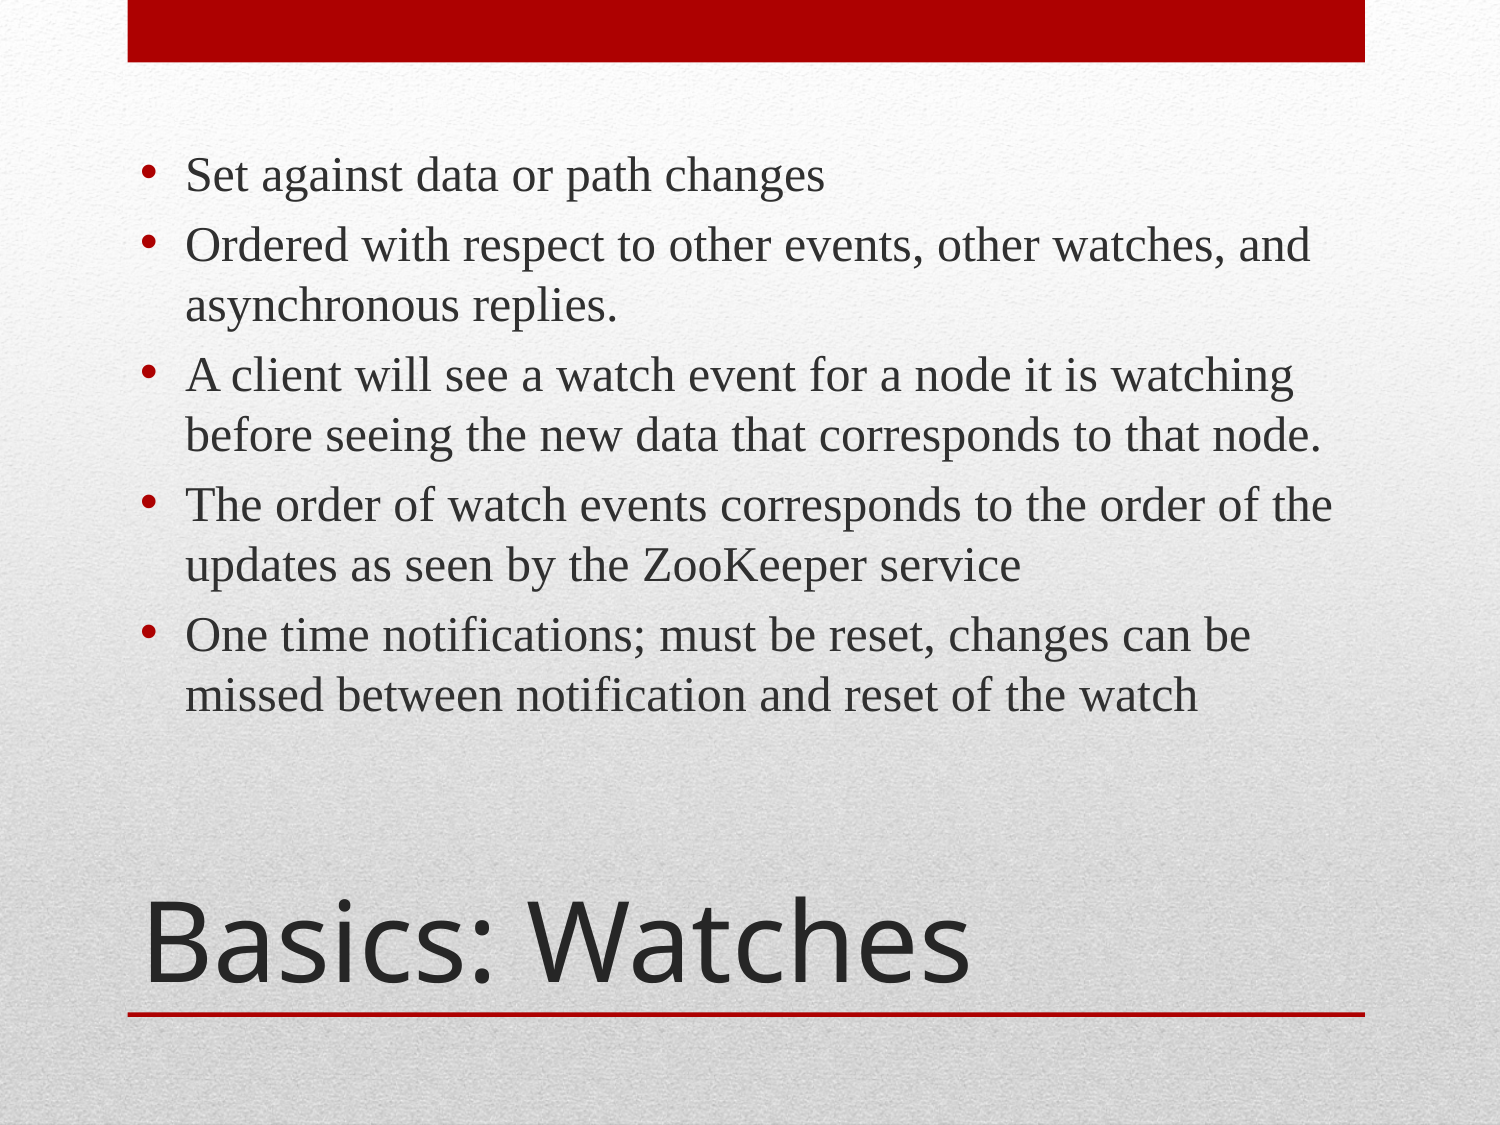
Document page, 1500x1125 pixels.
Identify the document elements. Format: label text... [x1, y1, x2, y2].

list Set against data or path changes Ordered with respect to other events, other watches, and asynchronous replies. A client will see a watch event for a node it is watching before seeing the new data that corresponds to that node. The order of watch events corresponds to the order of the updates as seen by the ZooKeeper service One time notifications; must be reset, changes can be missed between notification and reset of the watch [125, 112, 1363, 750]
title Basics: Watches [125, 750, 1238, 1013]
